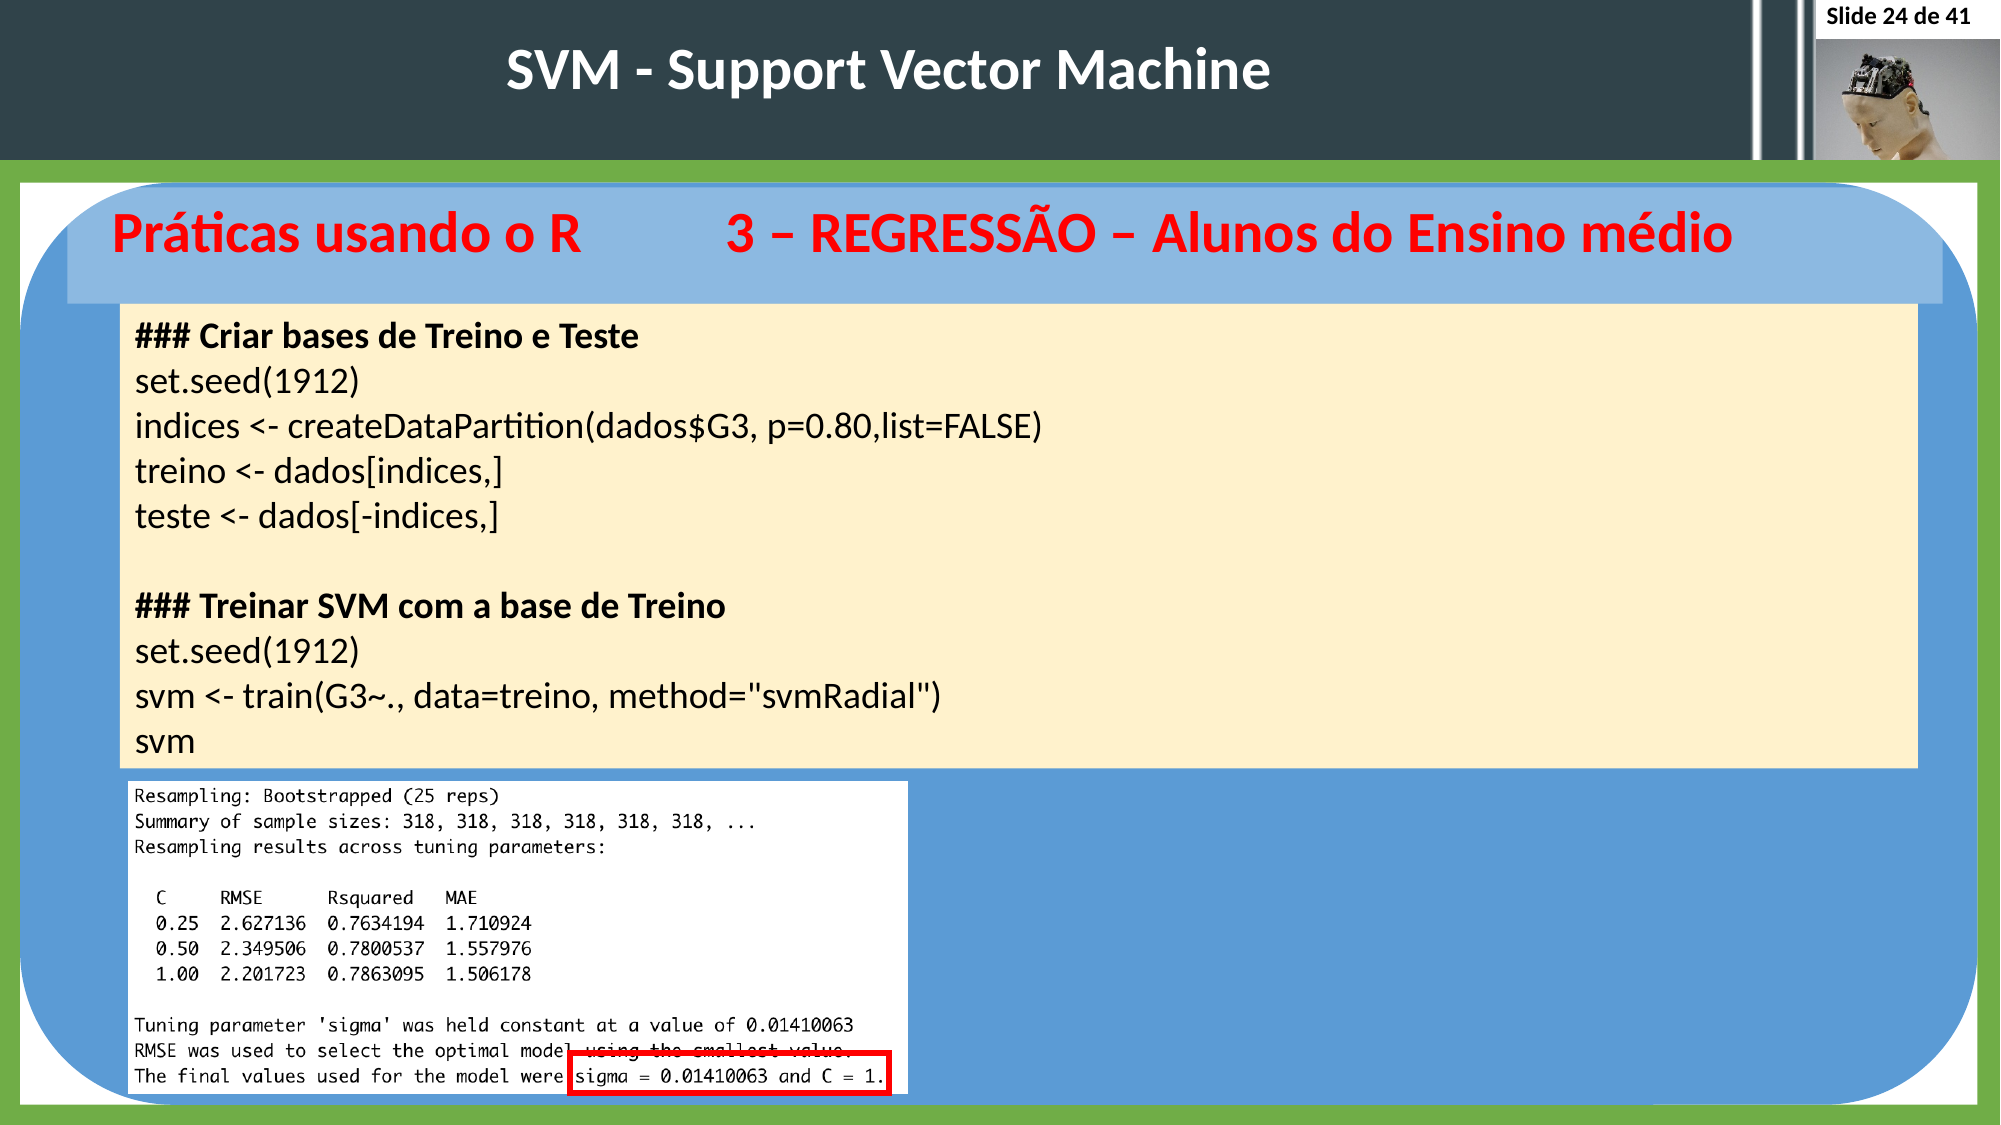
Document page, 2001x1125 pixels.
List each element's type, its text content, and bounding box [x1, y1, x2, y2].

text_box [133, 181, 1864, 187]
text_box [19, 224, 1979, 1106]
text_box [19, 969, 157, 1106]
picture [128, 781, 908, 1094]
text_box [0, 159, 2000, 1125]
picture [0, 0, 2000, 161]
text_box [19, 182, 153, 319]
text_box ### Criar bases de Treino e Teste set.seed(1912) indices <- createDataPartition(dados$G3, p=0.80,list=FALSE) treino <- dados[indices,] teste <- dados[-indices,] ### Treinar SVM com a base de Treino set.seed(1912) svm <- train(G3~., data=treino, method="svmRadial") svm [119, 303, 1918, 769]
list Práticas usando o R 3 – REGRESSÃO – Alunos do Ensino médio [67, 187, 1943, 304]
text_box [1840, 973, 1978, 1106]
text_box [1844, 182, 1978, 315]
